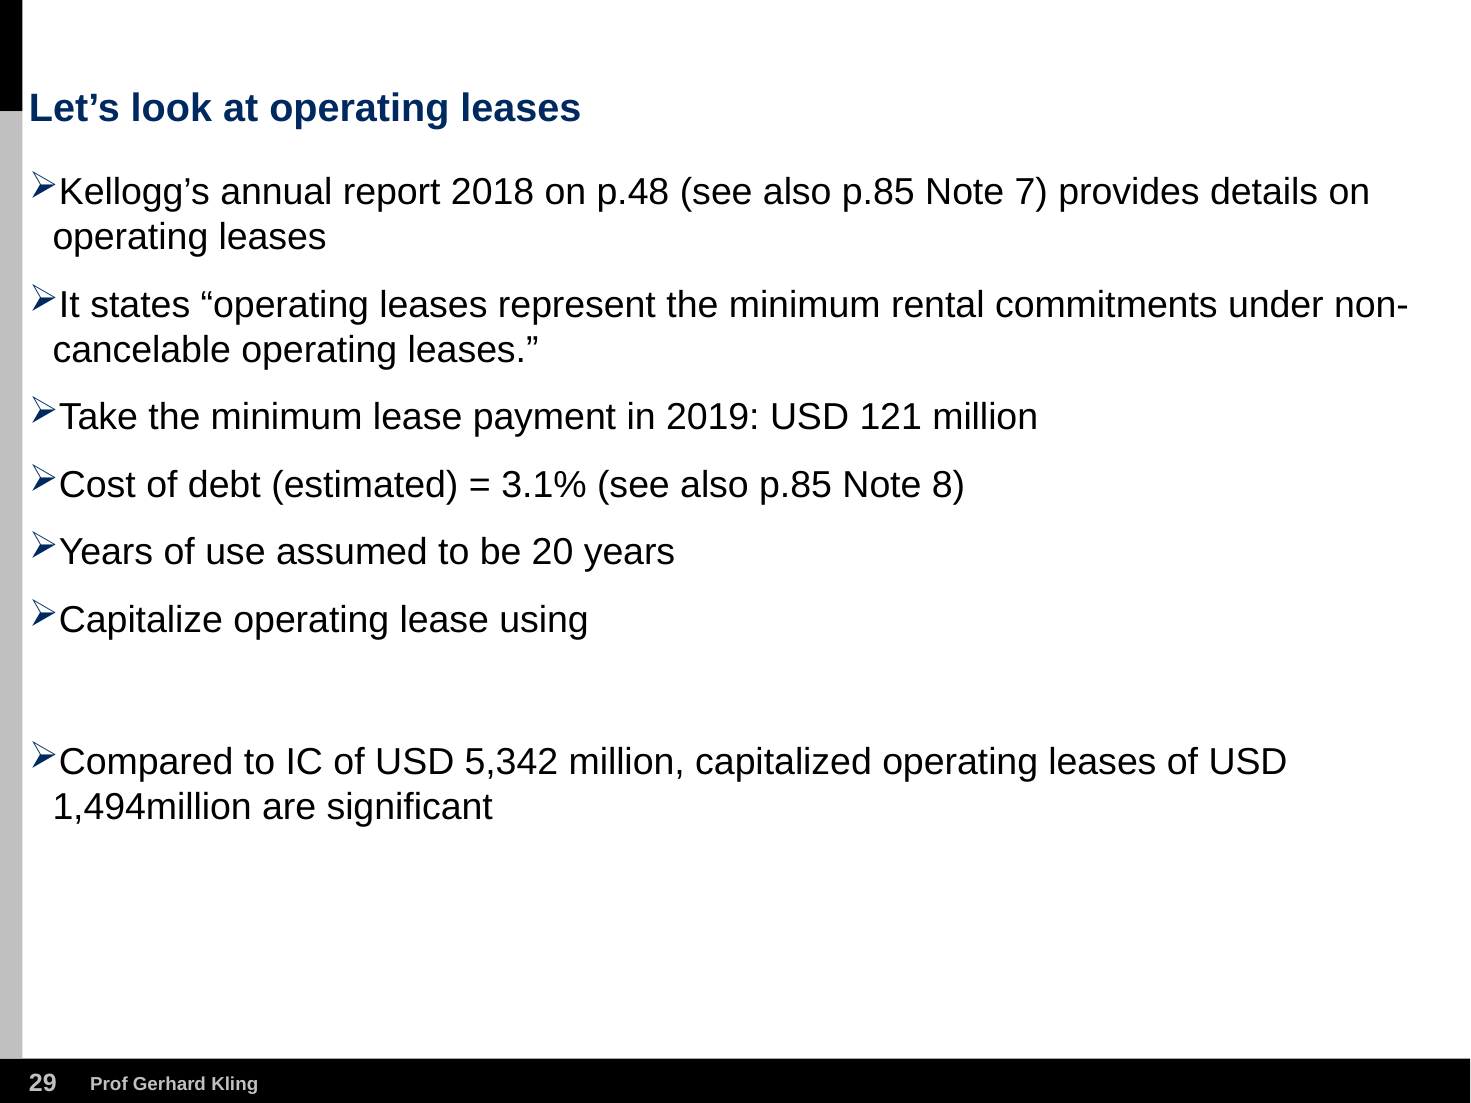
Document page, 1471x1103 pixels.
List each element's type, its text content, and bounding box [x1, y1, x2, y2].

slide_number 28 [28, 1065, 60, 1097]
title Let’s look at operating leases [28, 87, 1193, 131]
footer Prof Gerhard Kling [89, 1071, 260, 1095]
